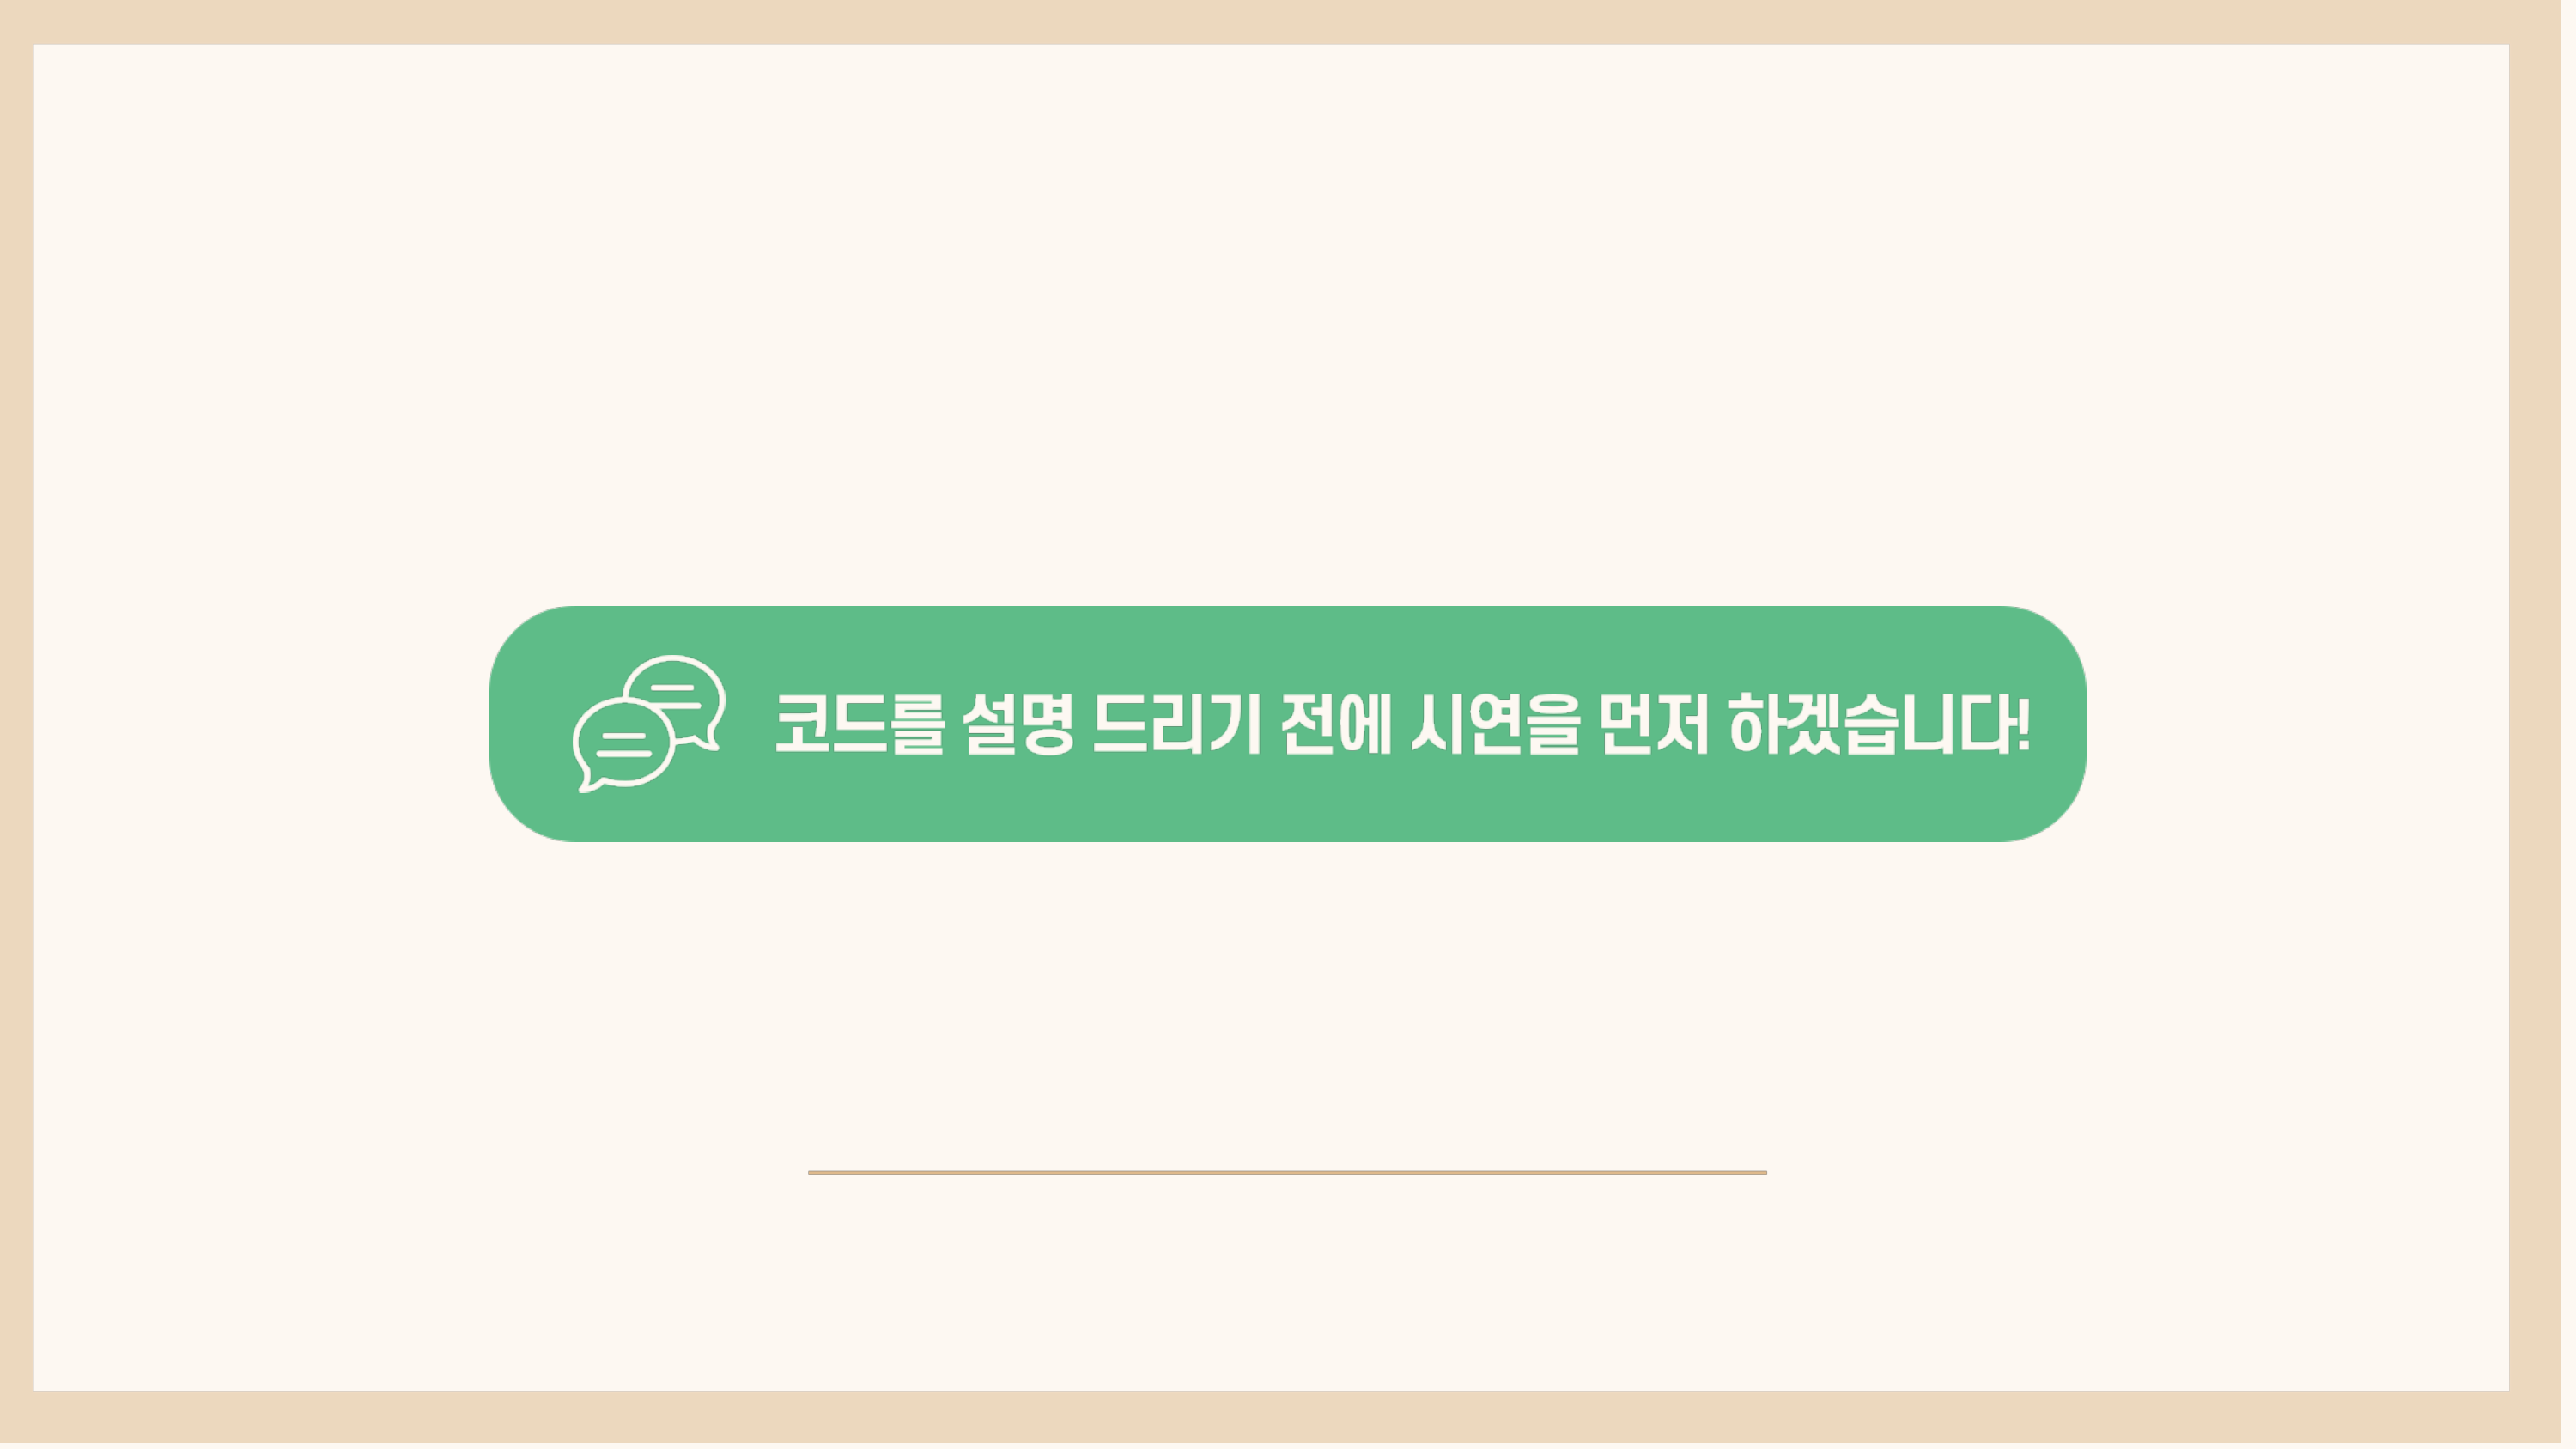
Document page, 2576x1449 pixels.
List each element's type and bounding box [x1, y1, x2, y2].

picture [748, 669, 2067, 799]
picture [332, 1108, 2244, 1370]
text_box [572, 655, 726, 793]
text_box [0, 0, 2561, 1443]
